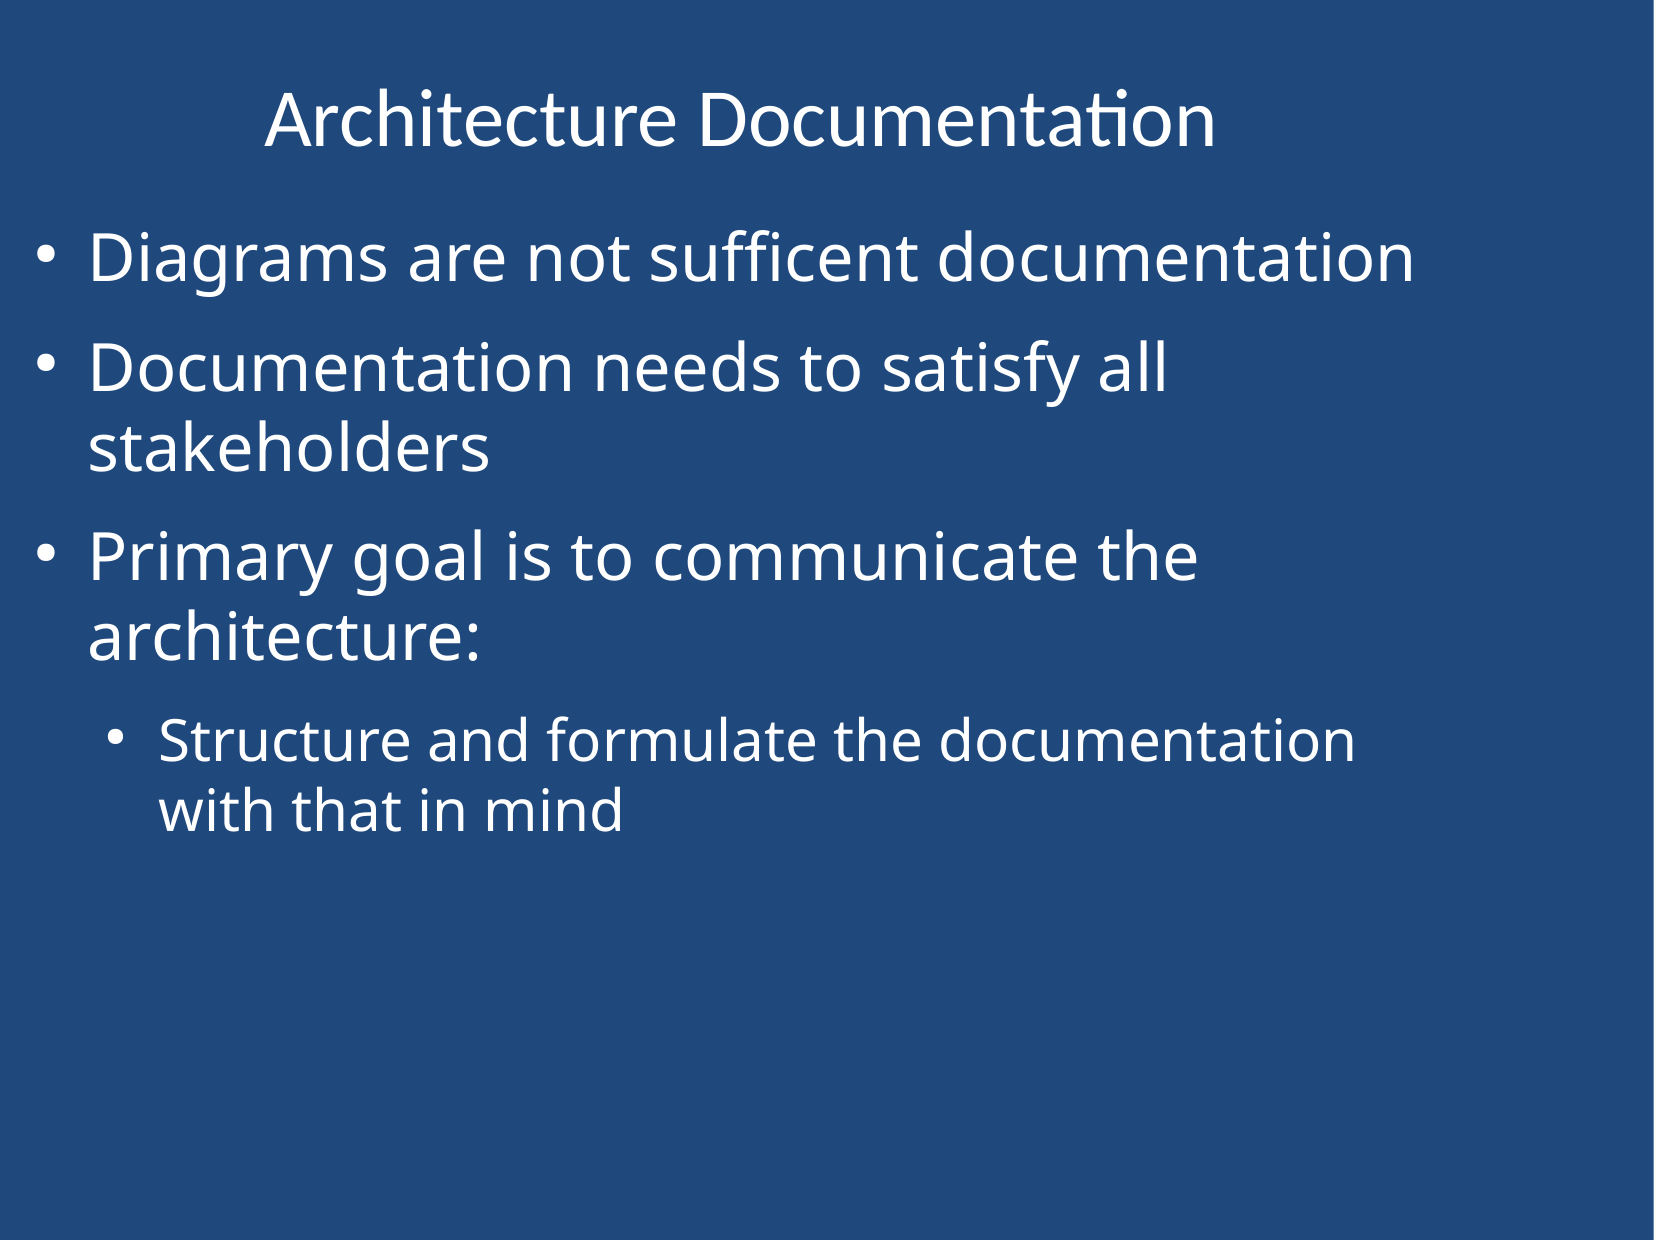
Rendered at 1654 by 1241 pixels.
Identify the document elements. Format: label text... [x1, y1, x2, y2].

list Diagrams are not sufficent documentation Documentation needs to satisfy all stakeholders Primary goal is to communicate the architecture: Structure and formulate the documentation with that in mind [0, 206, 1489, 1026]
title Architecture Documentation [0, 55, 1483, 172]
